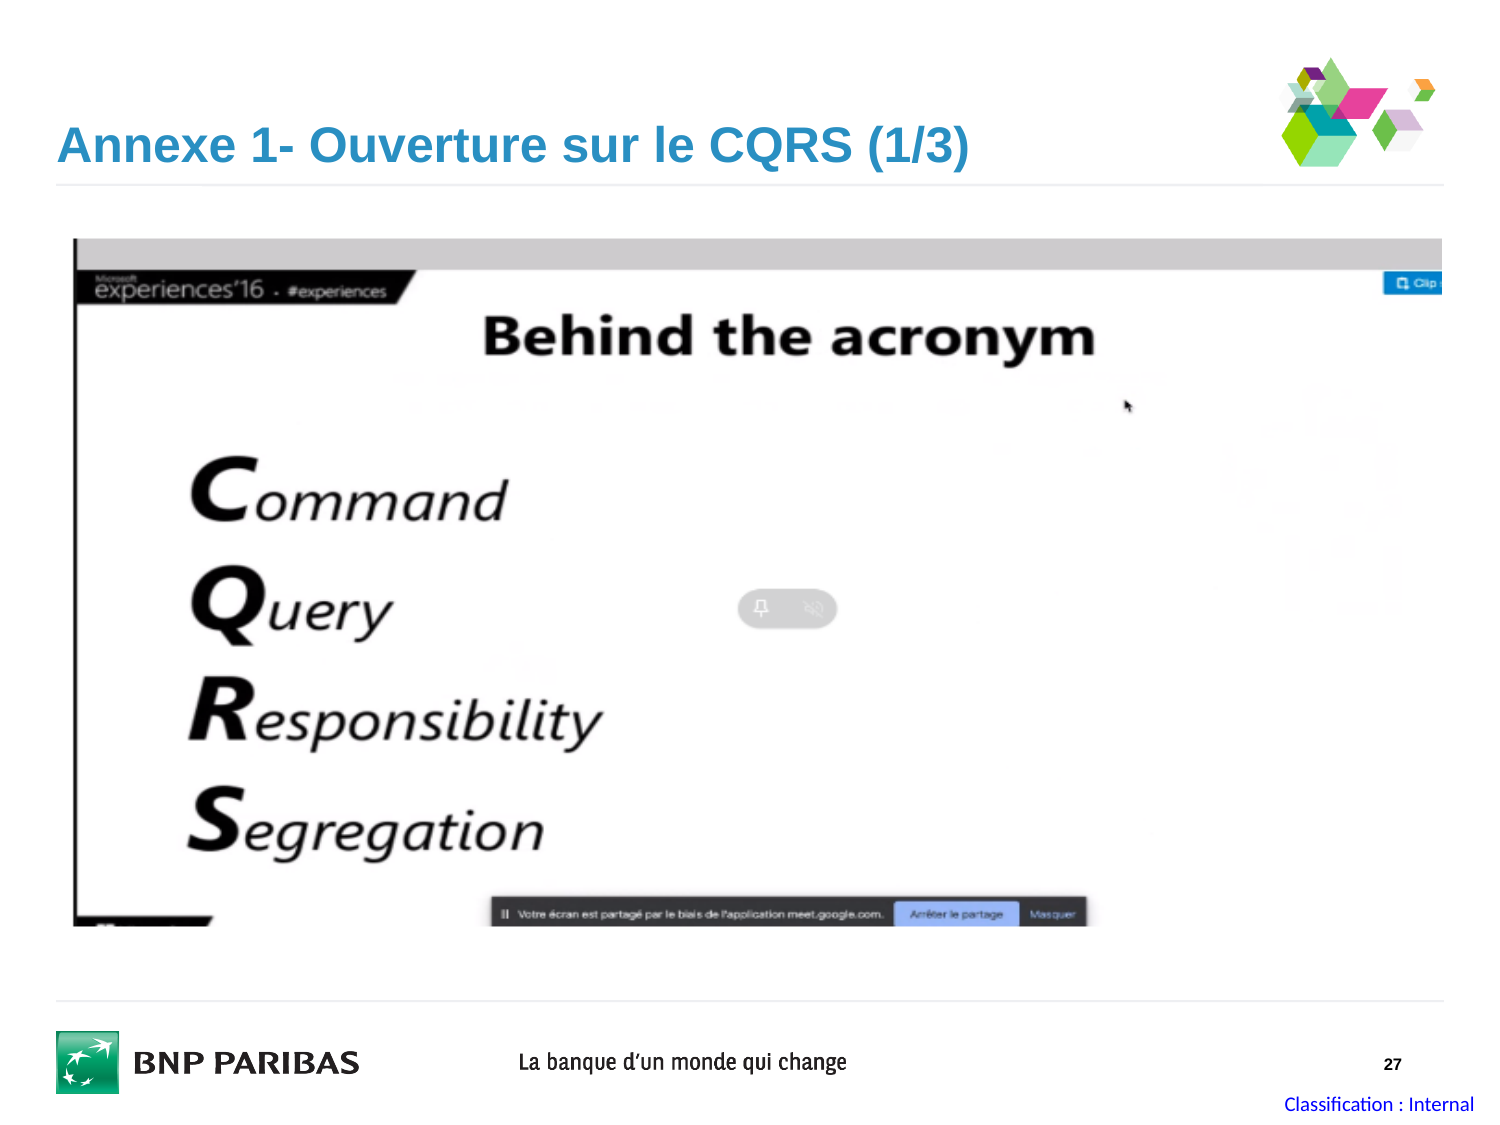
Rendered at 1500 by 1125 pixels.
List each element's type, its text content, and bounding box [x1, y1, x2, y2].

picture [520, 1052, 846, 1075]
text_box 27 [1372, 1049, 1403, 1079]
picture [70, 0, 1500, 934]
picture [56, 1031, 359, 1094]
text_box [54, 194, 1442, 1018]
text_box Annexe 1- Ouverture sur le CQRS (1/3) [56, 37, 1277, 185]
